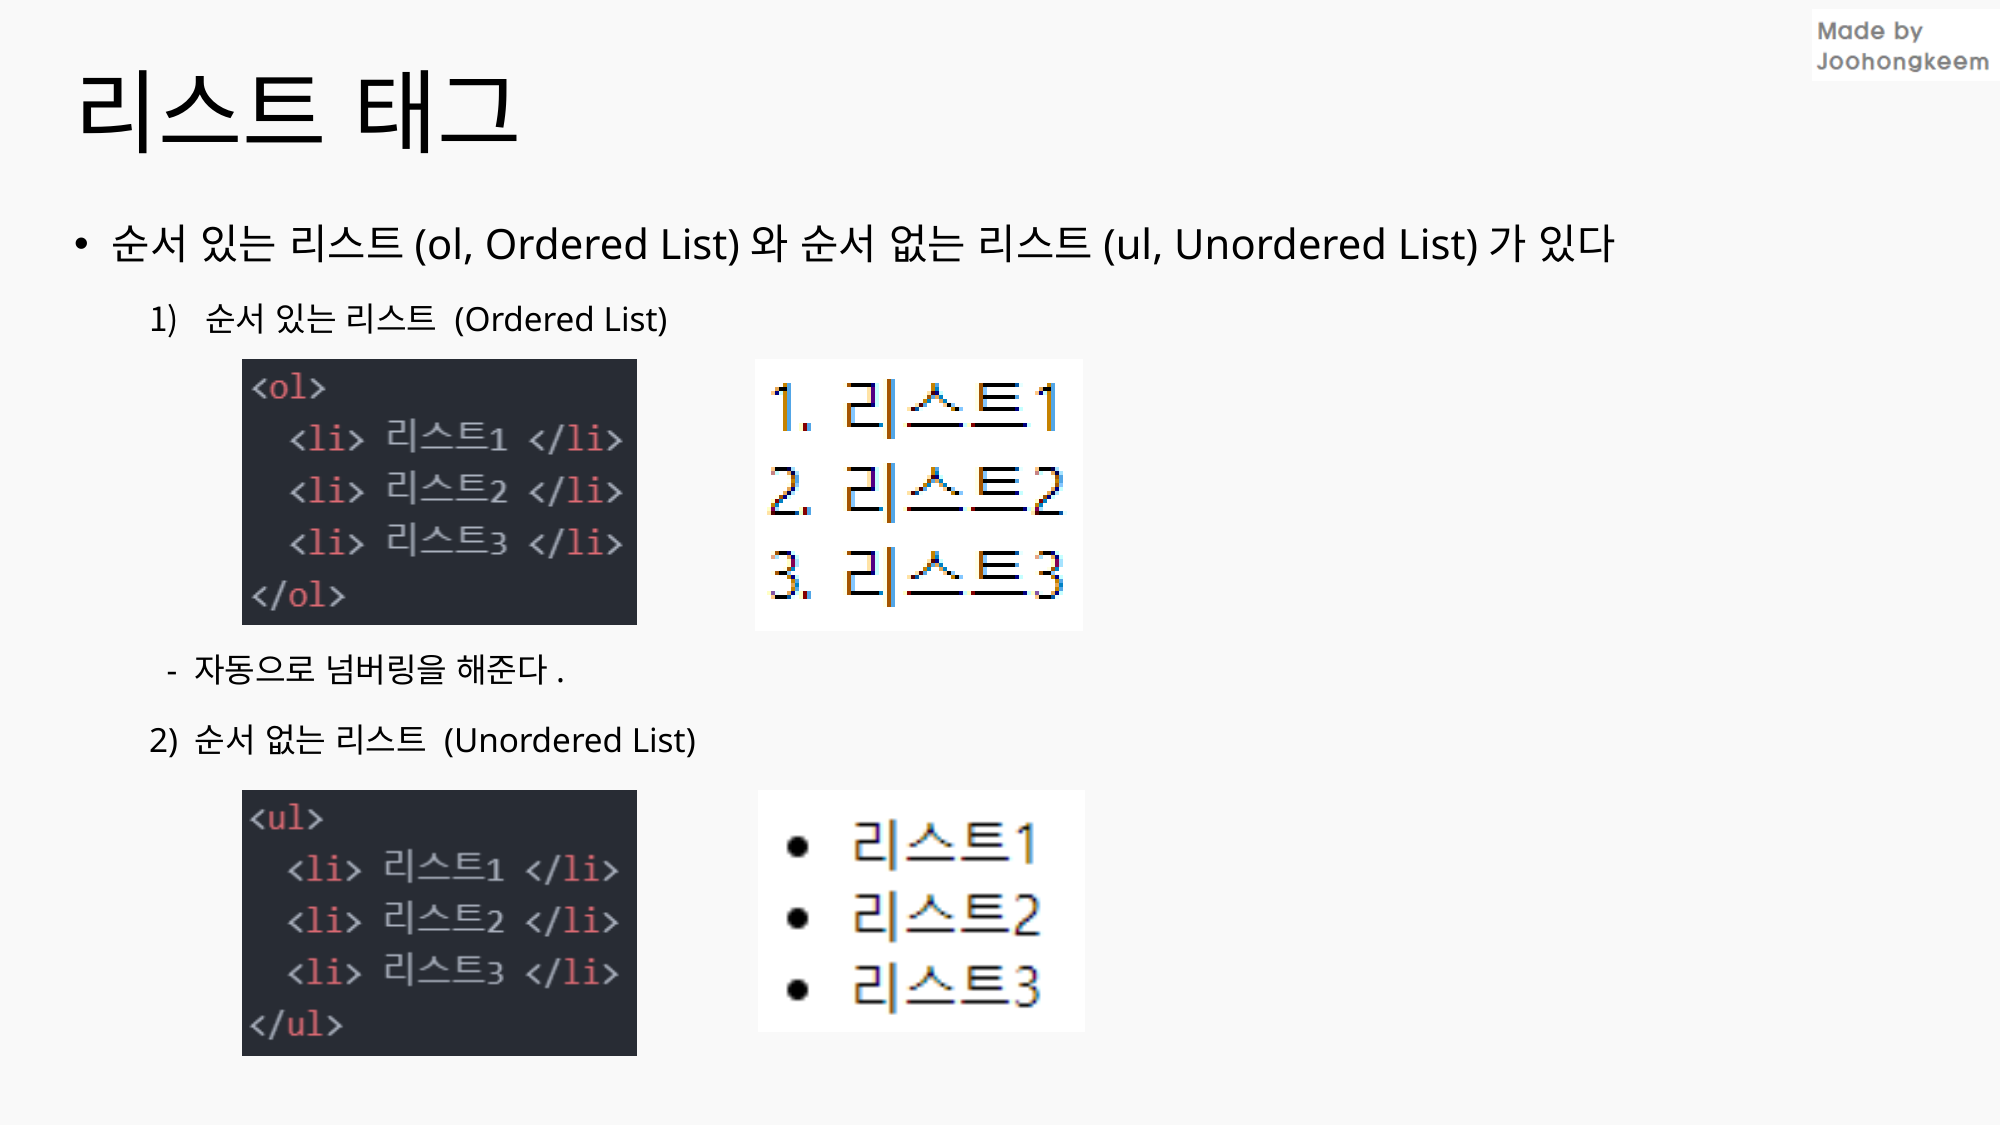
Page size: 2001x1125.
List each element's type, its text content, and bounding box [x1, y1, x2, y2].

picture [242, 790, 637, 1056]
picture [758, 790, 1085, 1032]
list 순서 있는 리스트(ol, Ordered List)와 순서 없는 리스트(ul, Unordered List)가 있다 순서 있는 리스트 (Ordered List) - 자동으로 넘버링을 해준다. 2) 순서 없는 리스트 (Unordered List) [59, 185, 1941, 1125]
picture [1812, 9, 2000, 81]
picture [755, 359, 1083, 631]
title 리스트 태그 [59, 8, 1785, 226]
picture [242, 359, 637, 625]
